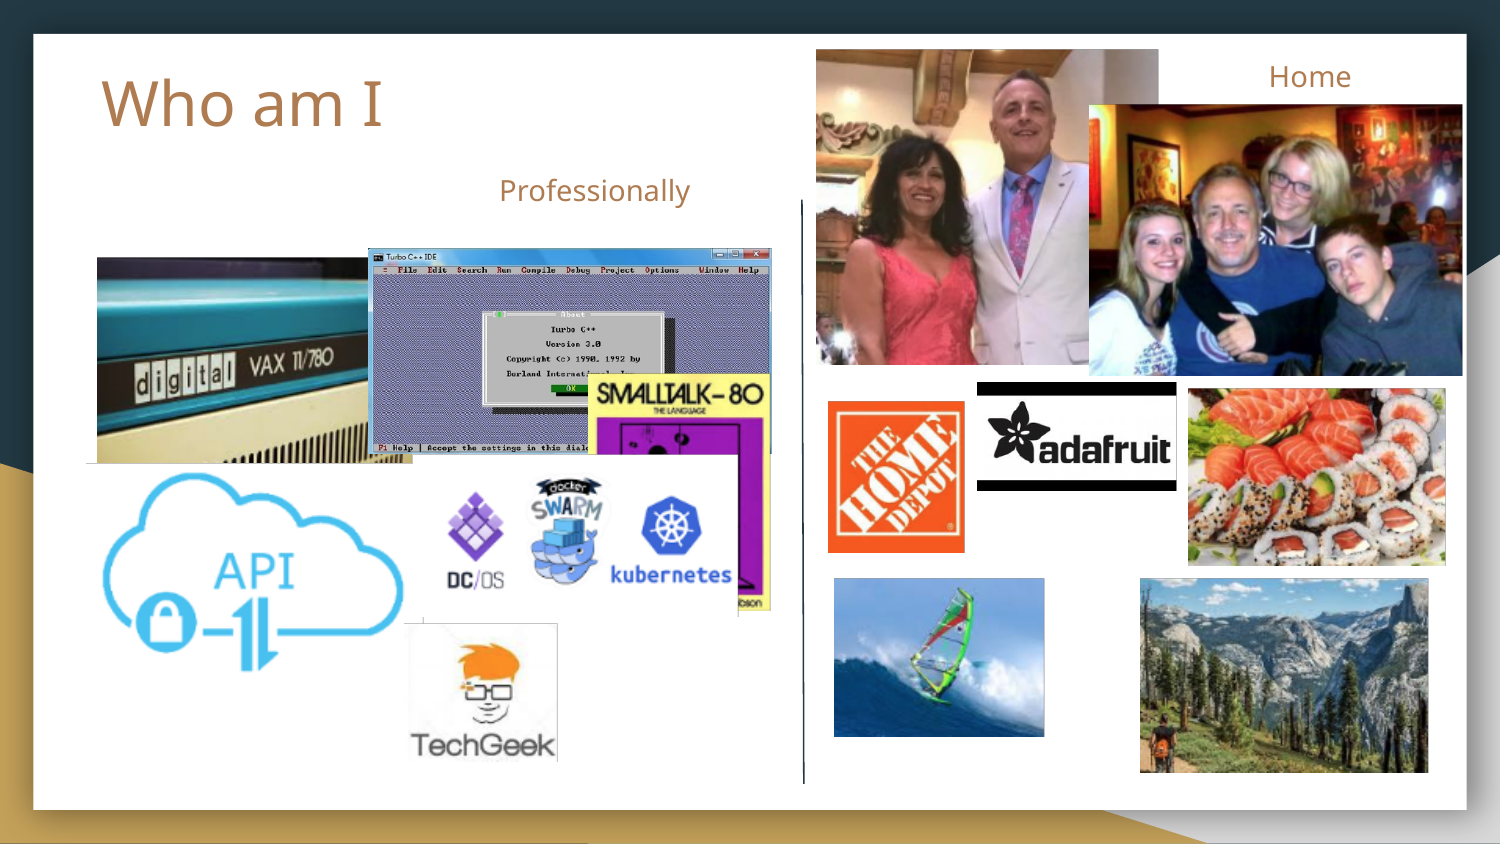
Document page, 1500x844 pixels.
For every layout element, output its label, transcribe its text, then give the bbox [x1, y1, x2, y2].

picture [815, 48, 1464, 377]
picture [977, 381, 1177, 492]
picture [828, 400, 966, 553]
picture [1188, 387, 1447, 566]
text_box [801, 199, 805, 785]
picture [86, 247, 772, 763]
picture [834, 576, 1046, 737]
picture [1140, 576, 1430, 773]
title Who am I Professionally [86, 48, 814, 206]
title Home [1253, 42, 1382, 101]
